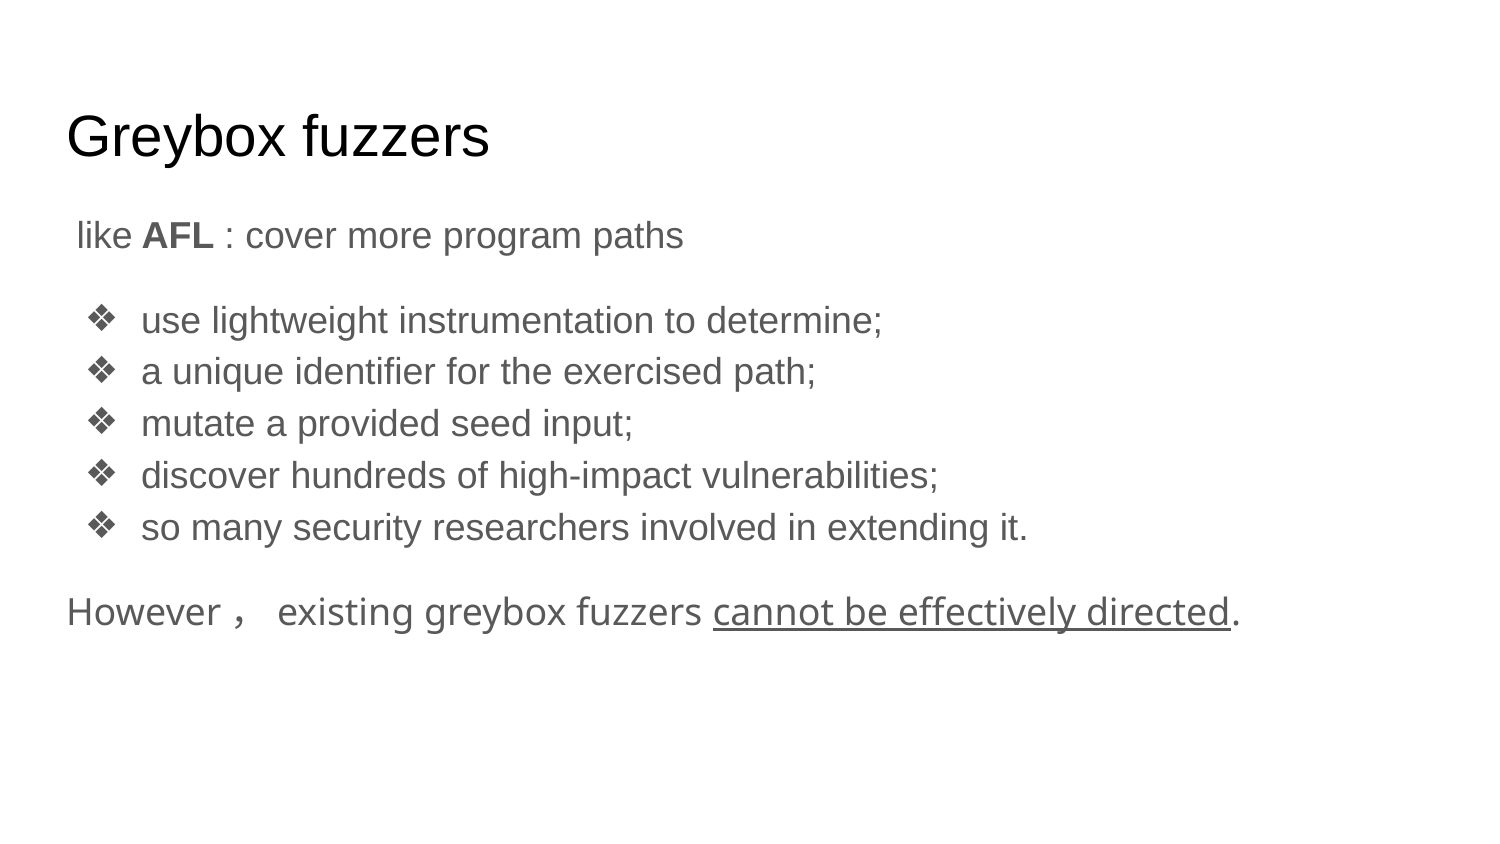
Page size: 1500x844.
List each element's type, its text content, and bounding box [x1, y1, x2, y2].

list like AFL : cover more program paths use lightweight instrumentation to determine; a unique identifier for the exercised path; mutate a provided seed input; discover hundreds of high-impact vulnerabilities; so many security researchers involved in extending it. However，existing greybox fuzzers cannot be effectively directed. [51, 189, 1449, 750]
title Greybox fuzzers [51, 72, 1449, 167]
